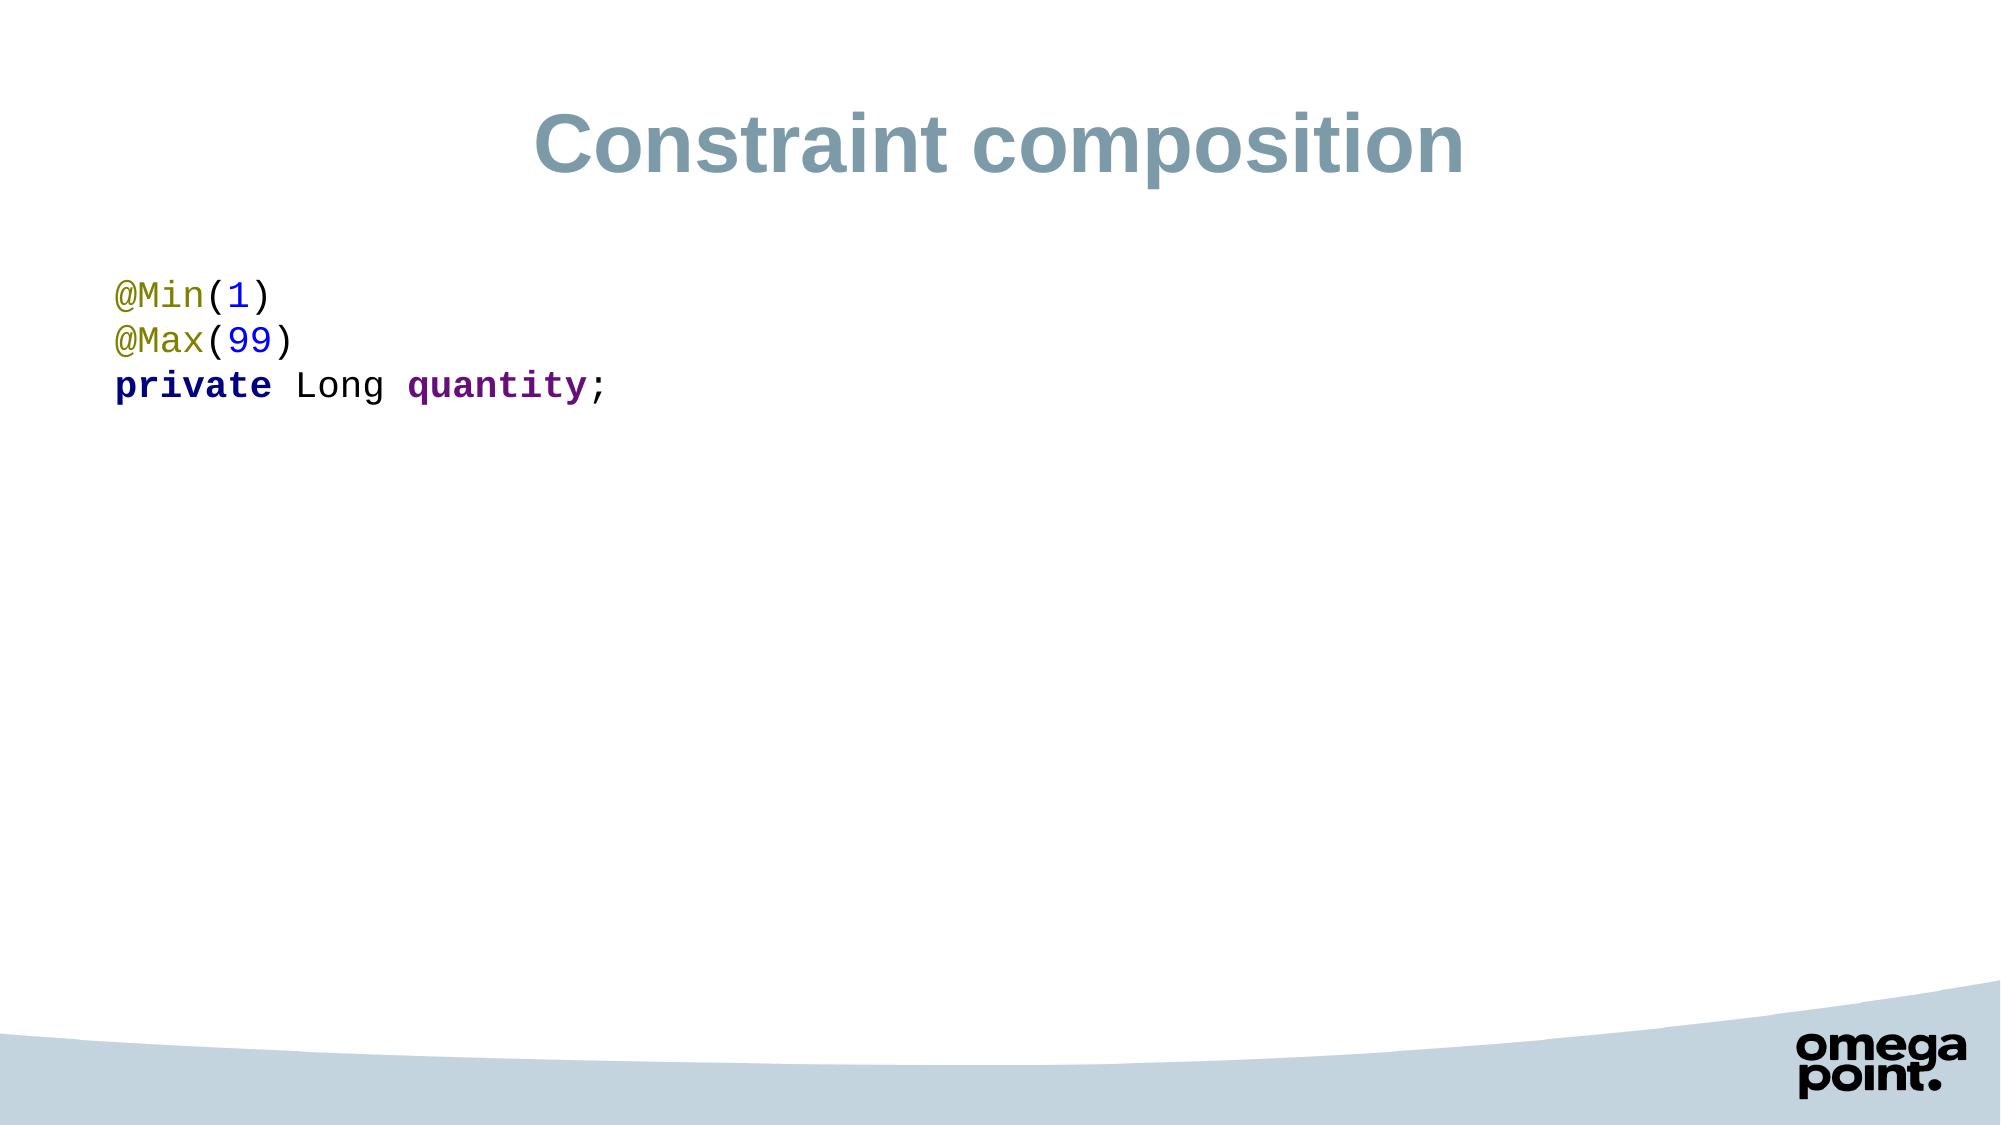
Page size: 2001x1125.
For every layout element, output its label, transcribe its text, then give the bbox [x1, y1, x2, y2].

list @Min(1) @Max(99) private Long quantity; [99, 262, 1901, 1006]
title Constraint composition [99, 44, 1901, 233]
picture [0, 0, 2001, 1125]
